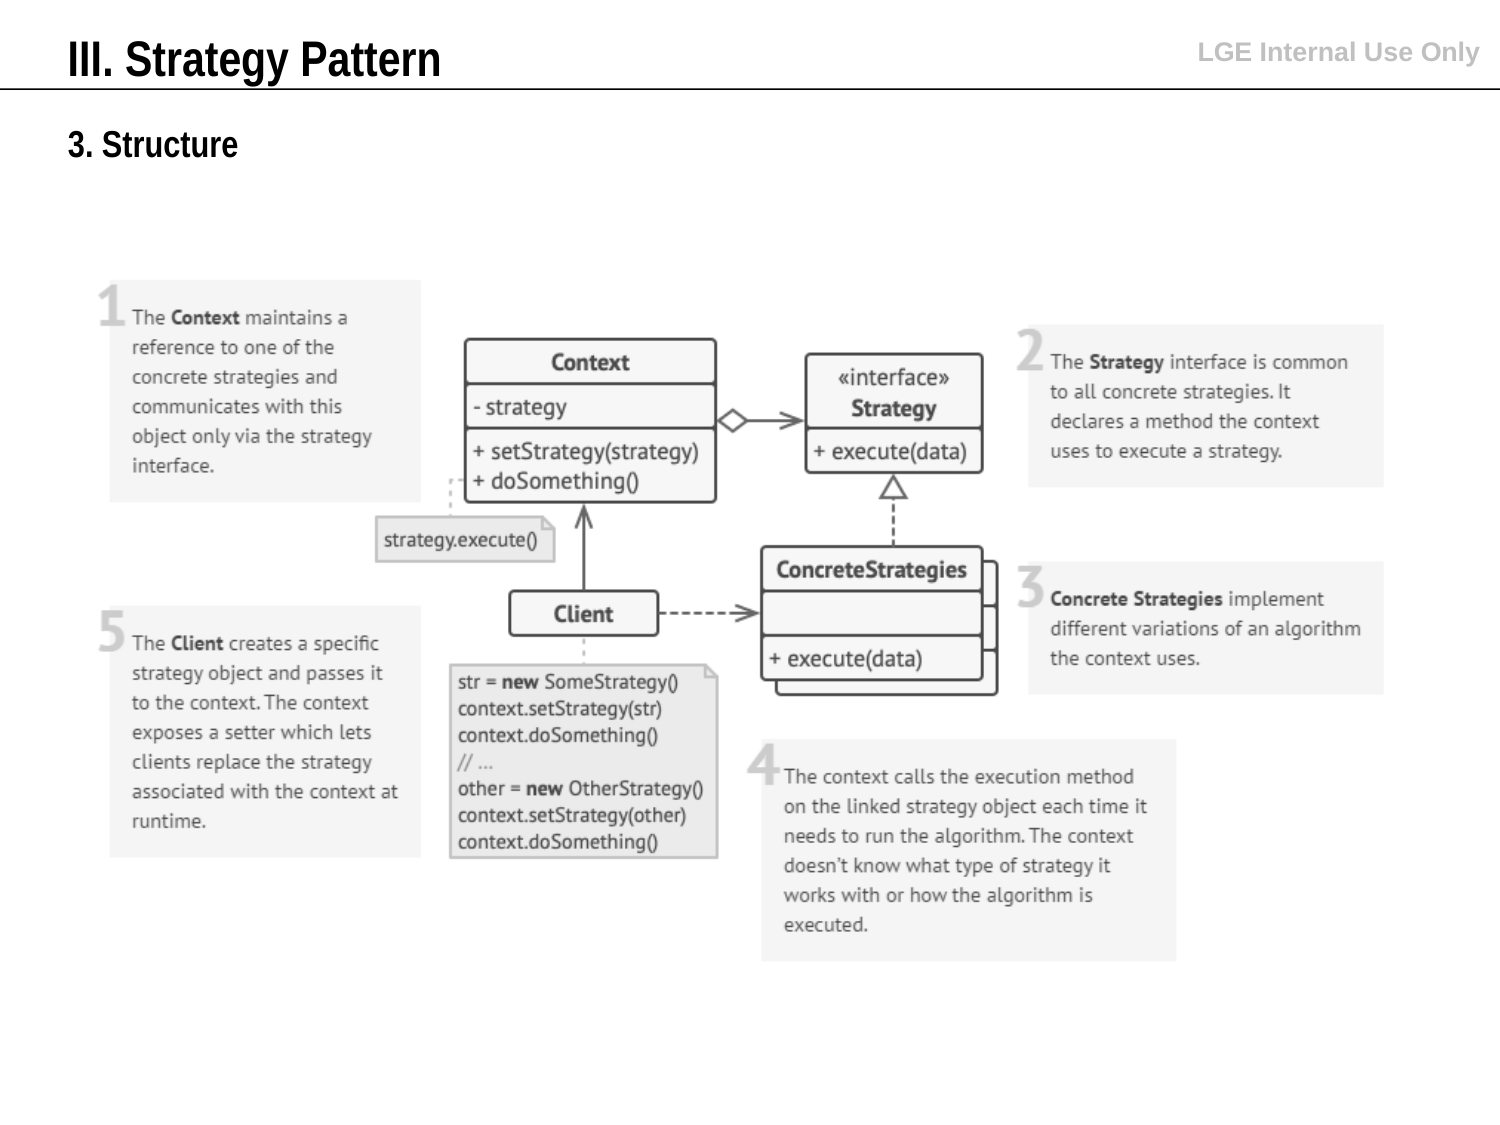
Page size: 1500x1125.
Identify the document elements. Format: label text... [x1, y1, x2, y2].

text_box III. Strategy Pattern [53, 19, 1146, 94]
picture [73, 260, 1421, 994]
text_box 3. Structure [53, 121, 1419, 173]
